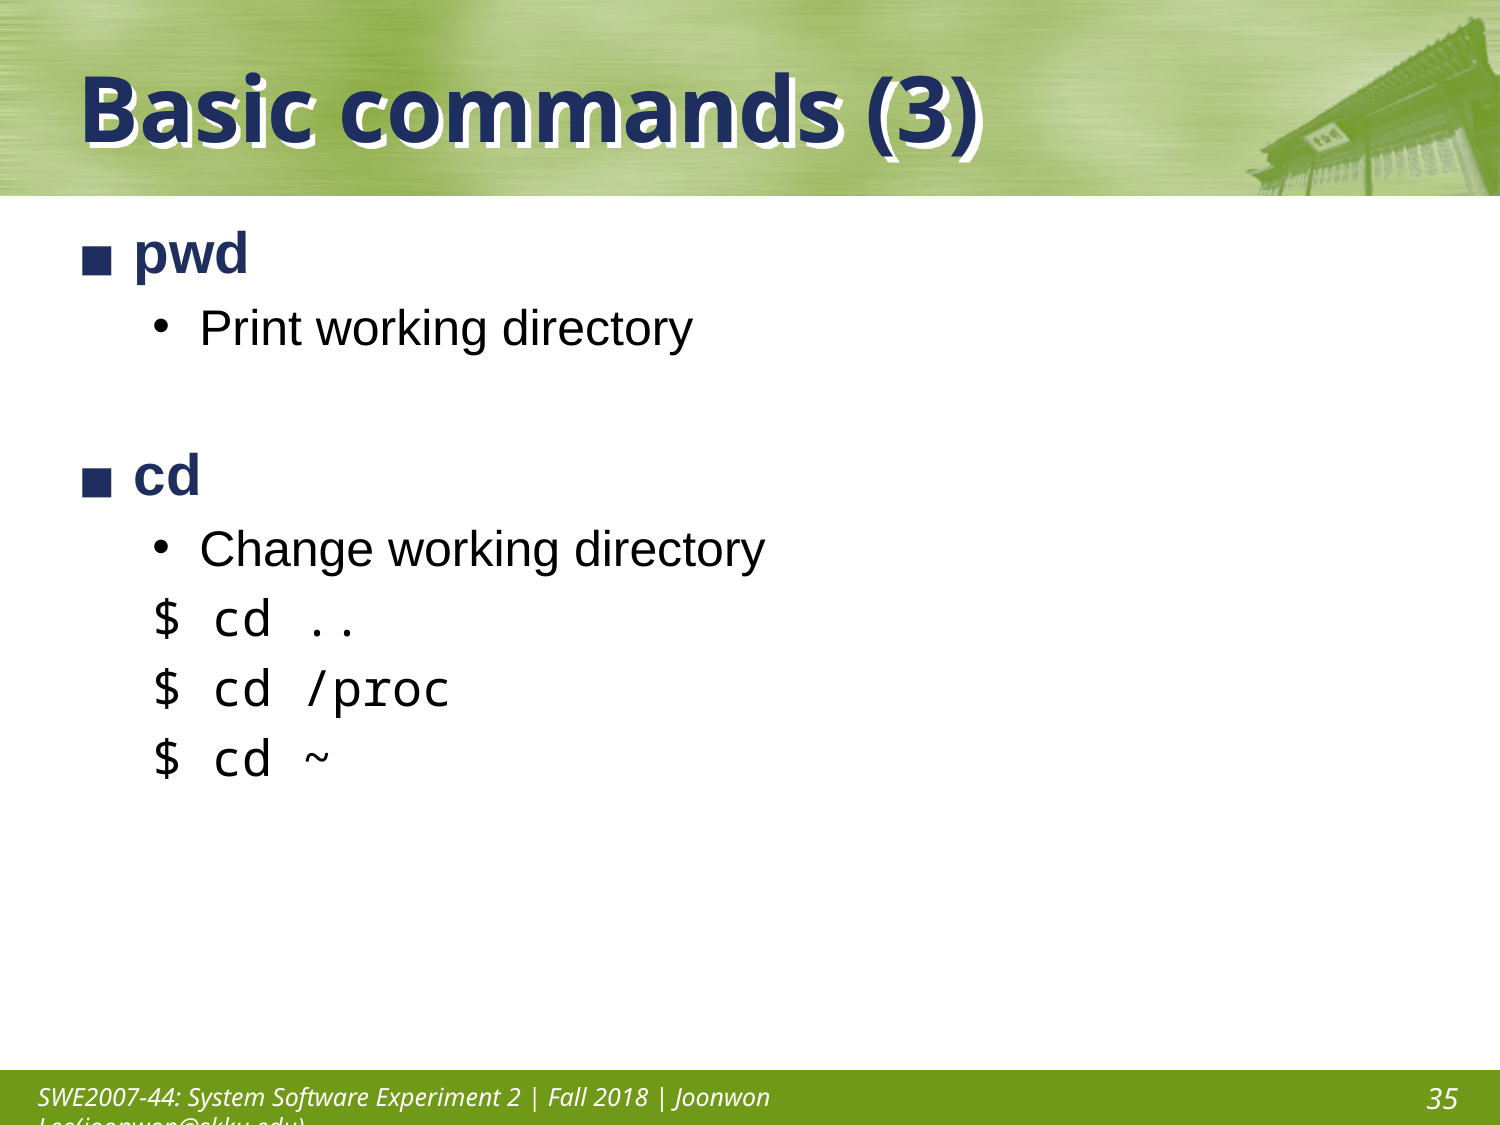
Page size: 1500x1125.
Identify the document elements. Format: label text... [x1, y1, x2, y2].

picture [0, 0, 1500, 196]
picture [183, 1120, 197, 1125]
list pwd Print working directory cd Change working directory $ cd .. $ cd /proc $ cd ~ [62, 207, 1450, 1048]
picture [0, 1070, 1500, 1125]
title Basic commands (3) [62, 12, 1450, 200]
